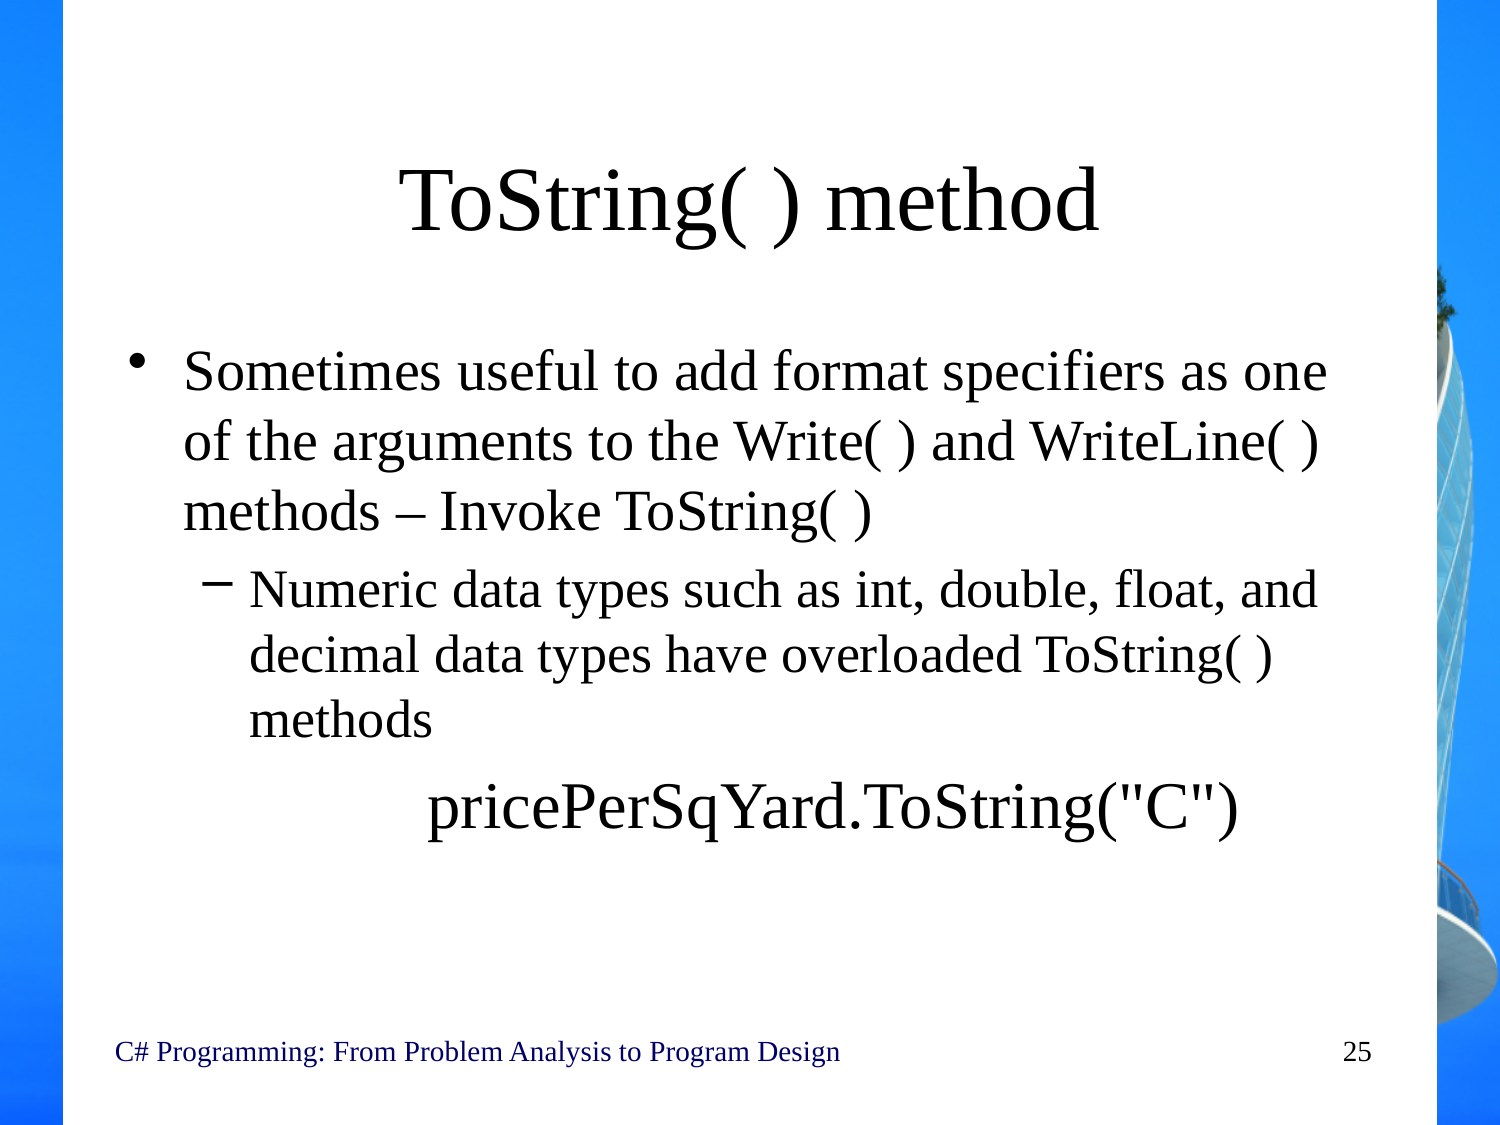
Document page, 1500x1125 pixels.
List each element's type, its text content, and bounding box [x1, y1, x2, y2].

footer C# Programming: From Problem Analysis to Program Design [99, 1024, 988, 1101]
list Sometimes useful to add format specifiers as one of the arguments to the Write( ) and WriteLine( ) methods – Invoke ToString( ) Numeric data types such as int, double, float, and decimal data types have overloaded ToString( ) methods pricePerSqYard.ToString("C") [112, 324, 1388, 1000]
picture [1437, 0, 1500, 1125]
picture [0, 0, 63, 1125]
slide_number 25 [1074, 1024, 1388, 1101]
title ToString( ) method [112, 99, 1388, 288]
